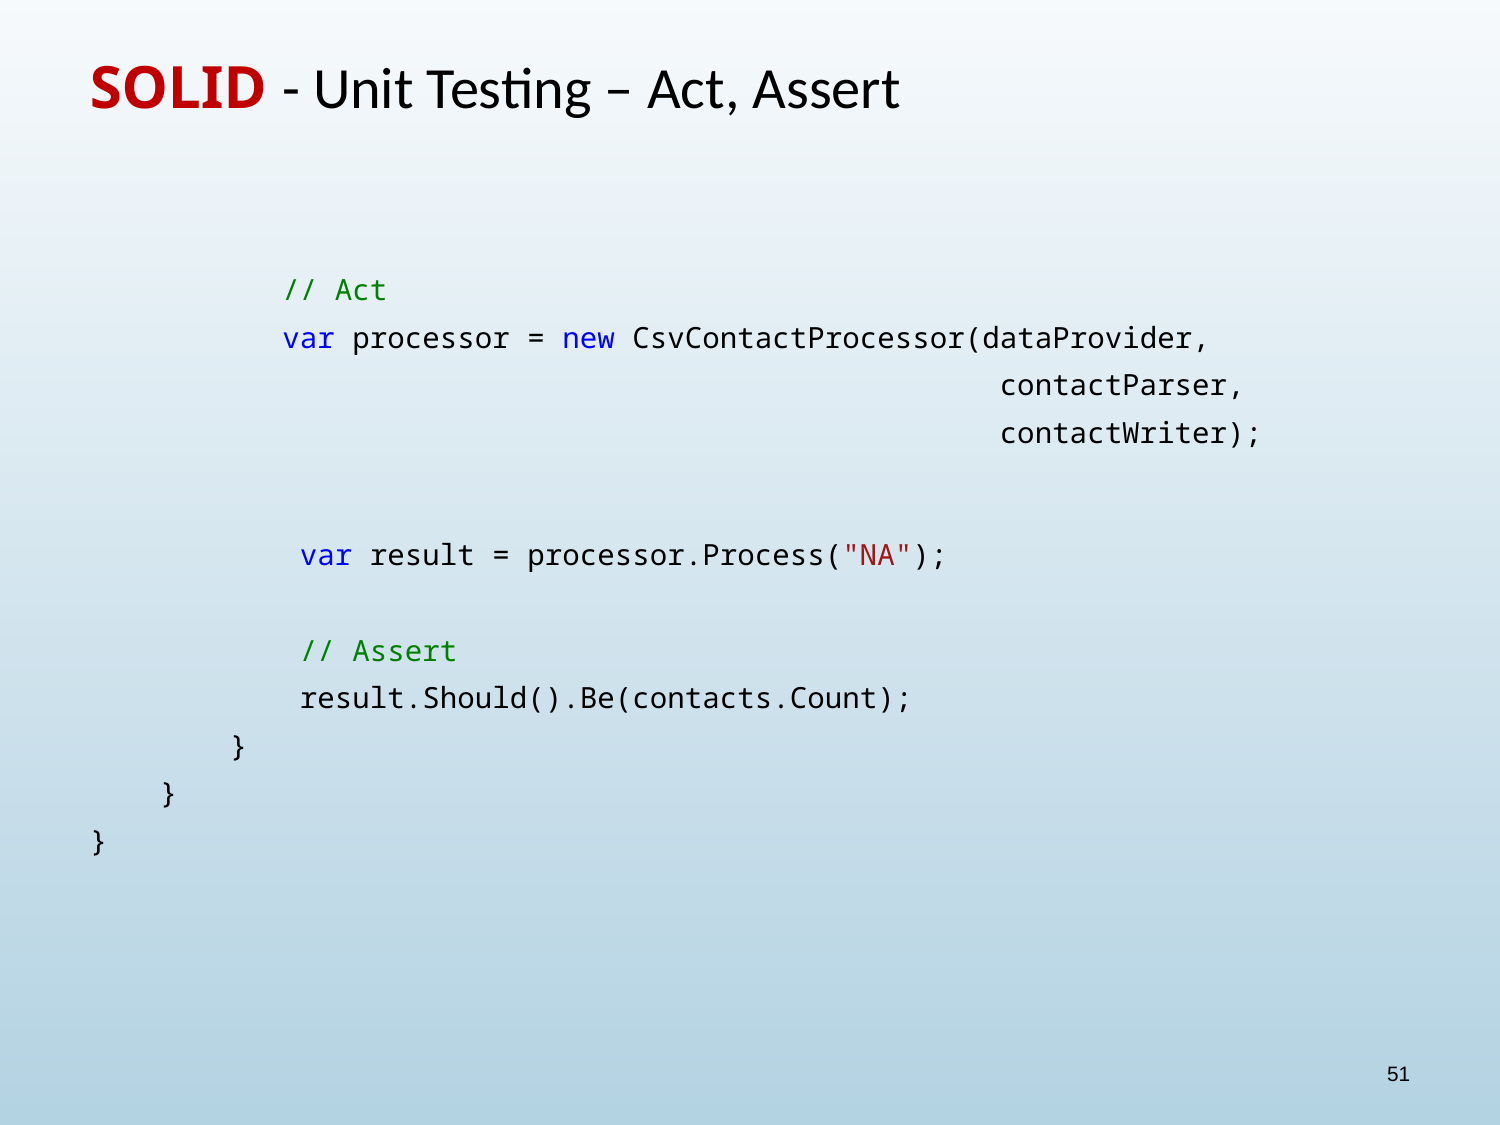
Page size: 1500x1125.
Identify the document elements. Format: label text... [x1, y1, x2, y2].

list // Act var processor = new CsvContactProcessor(dataProvider, contactParser, contactWriter); var result = processor.Process("NA"); // Assert result.Should().Be(contacts.Count); } } } [75, 188, 1454, 1048]
title SOLID - Unit Testing – Act, Assert [75, 0, 1454, 170]
